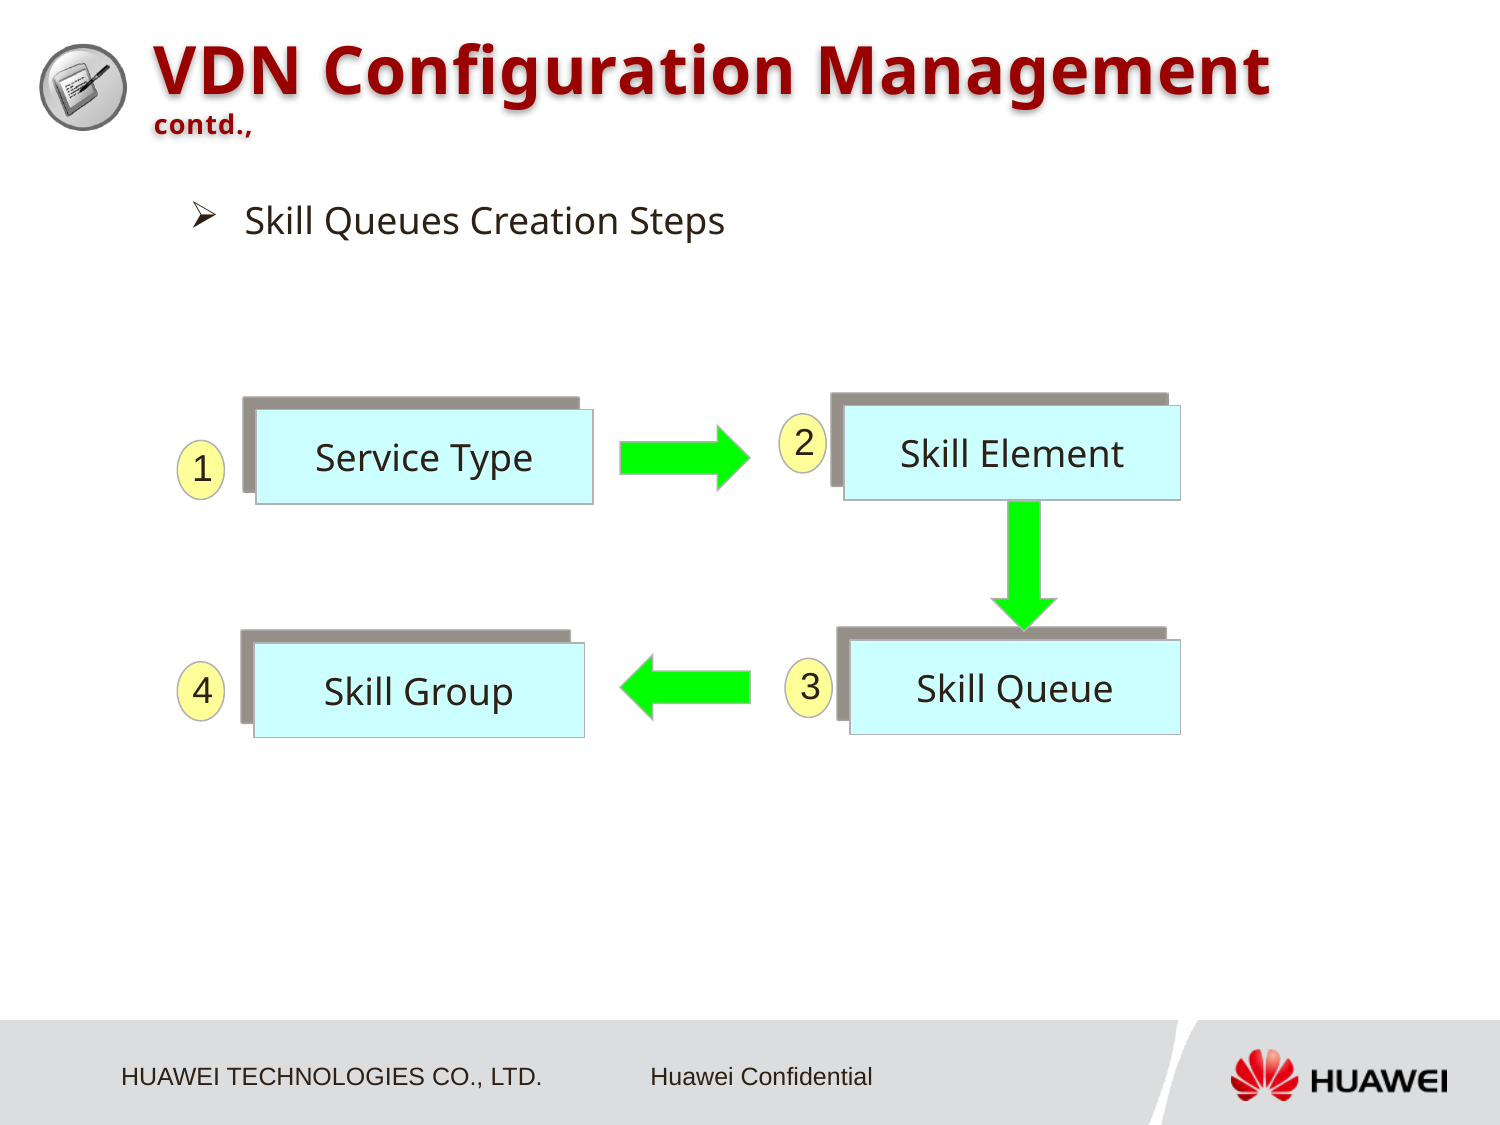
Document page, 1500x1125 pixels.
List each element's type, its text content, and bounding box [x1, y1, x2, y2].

picture [32, 35, 134, 138]
text_box Skill Group [253, 642, 585, 738]
text_box [991, 501, 1057, 632]
text_box [620, 425, 750, 491]
text_box Skill Queue [849, 640, 1181, 735]
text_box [177, 436, 229, 500]
text_box [620, 654, 751, 720]
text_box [177, 658, 229, 721]
text_box Service Type [256, 409, 593, 505]
text_box VDN Configuration Management contd., [123, 12, 1395, 156]
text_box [778, 410, 831, 474]
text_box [784, 654, 837, 718]
text_box Skill Element [843, 405, 1181, 501]
text_box Skill Queues Creation Steps [174, 189, 1300, 250]
picture [0, 1020, 1500, 1125]
